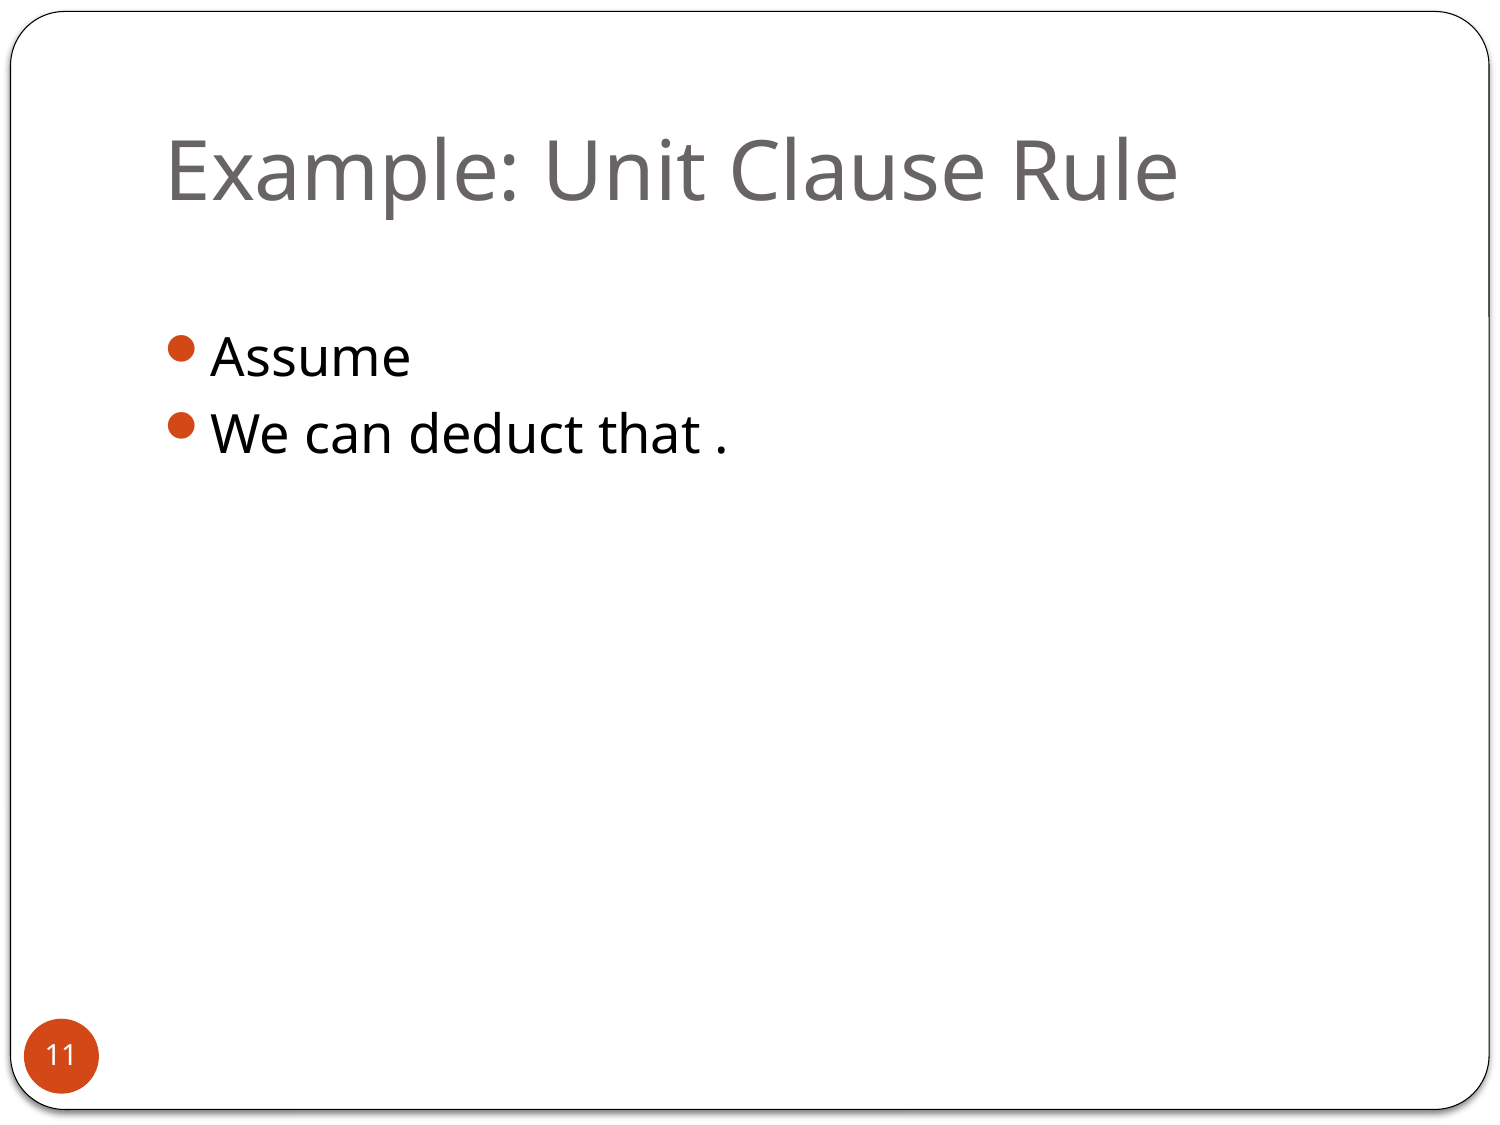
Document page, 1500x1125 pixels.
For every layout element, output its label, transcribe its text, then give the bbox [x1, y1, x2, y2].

slide_number 11 [23, 1018, 99, 1094]
title Example: Unit Clause Rule [150, 45, 1425, 233]
